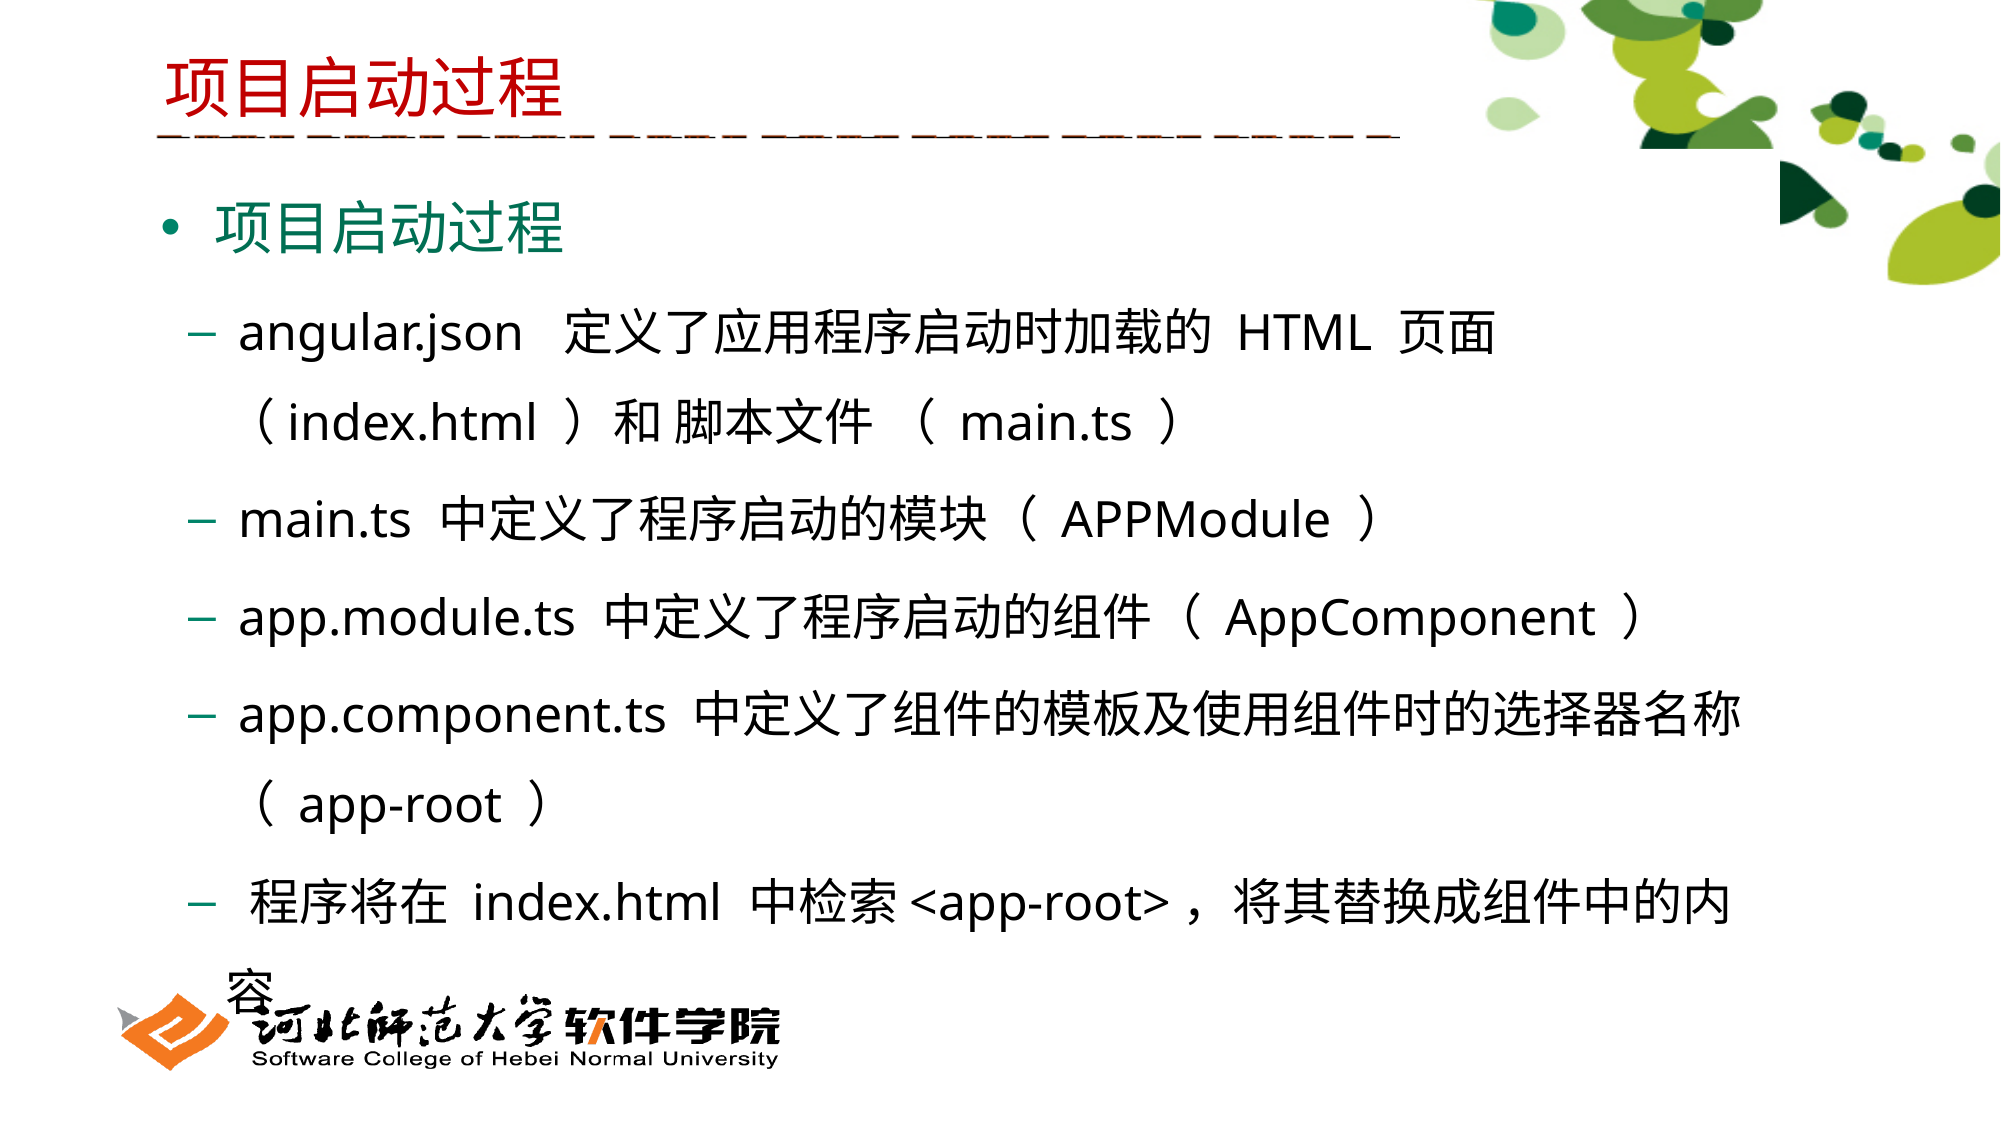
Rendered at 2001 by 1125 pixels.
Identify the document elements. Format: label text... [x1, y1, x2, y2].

list 项目启动过程 [149, 38, 1392, 120]
list 项目启动过程 angular.json 定义了应用程序启动时加载的 HTML 页面（index.html ）和 脚本文件 （ main.ts ） main.ts 中定义了程序启动的模块（ APPModule ） app.module.ts 中定义了程序启动的组件（ AppComponent ） app.component.ts 中定义了组件的模板及使用组件时的选择器名称（ app-root ） 程序将在 index.html 中检索<app-root>，将其替换成组件中的内容 [113, 148, 1780, 965]
picture [0, 0, 2001, 1125]
